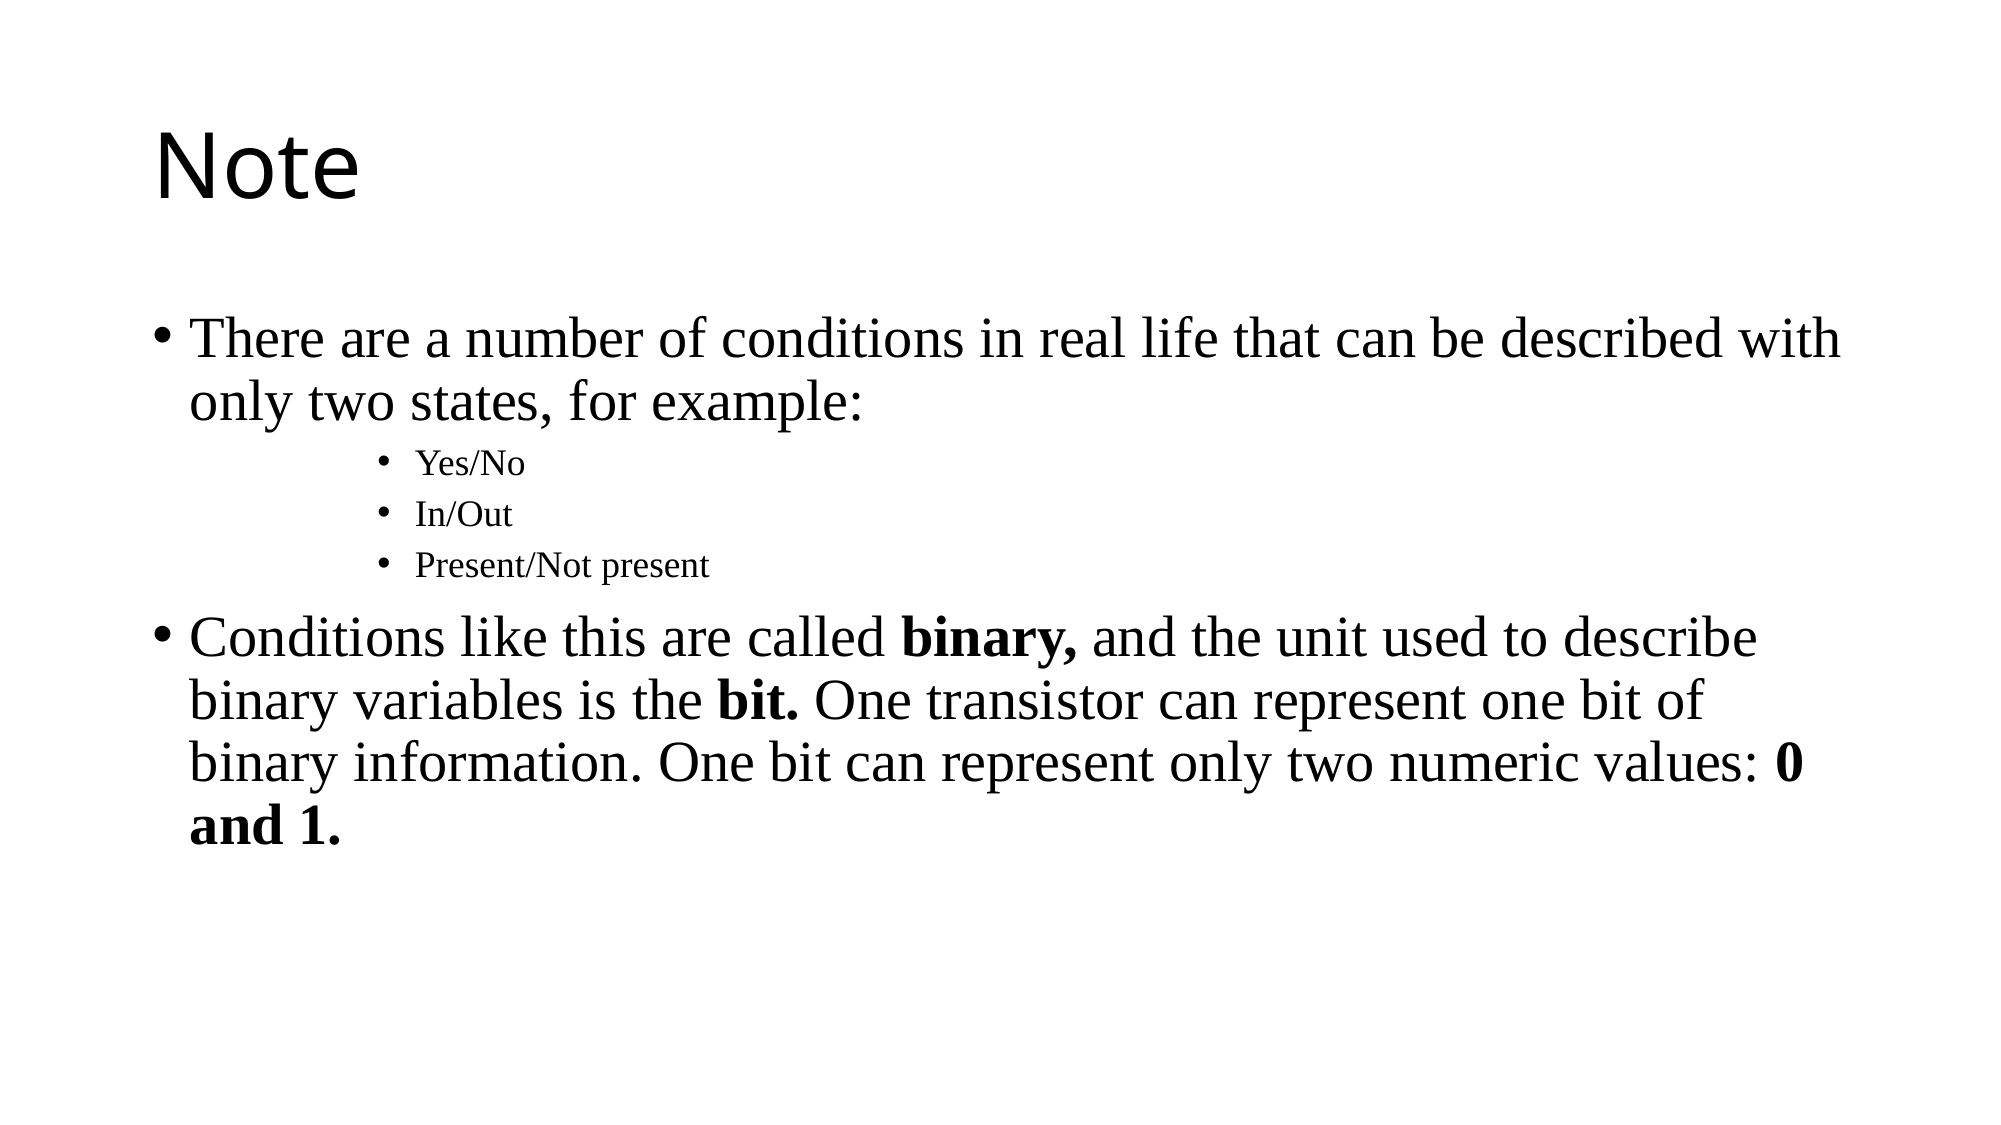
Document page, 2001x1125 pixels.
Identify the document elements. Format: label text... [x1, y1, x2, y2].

list There are a number of conditions in real life that can be described with only two states, for example: Yes/No In/Out Present/Not present Conditions like this are called binary, and the unit used to describe binary variables is the bit. One transistor can represent one bit of binary information. One bit can represent only two numeric values: 0 and 1. [137, 299, 1863, 1014]
title Note [137, 59, 1863, 278]
